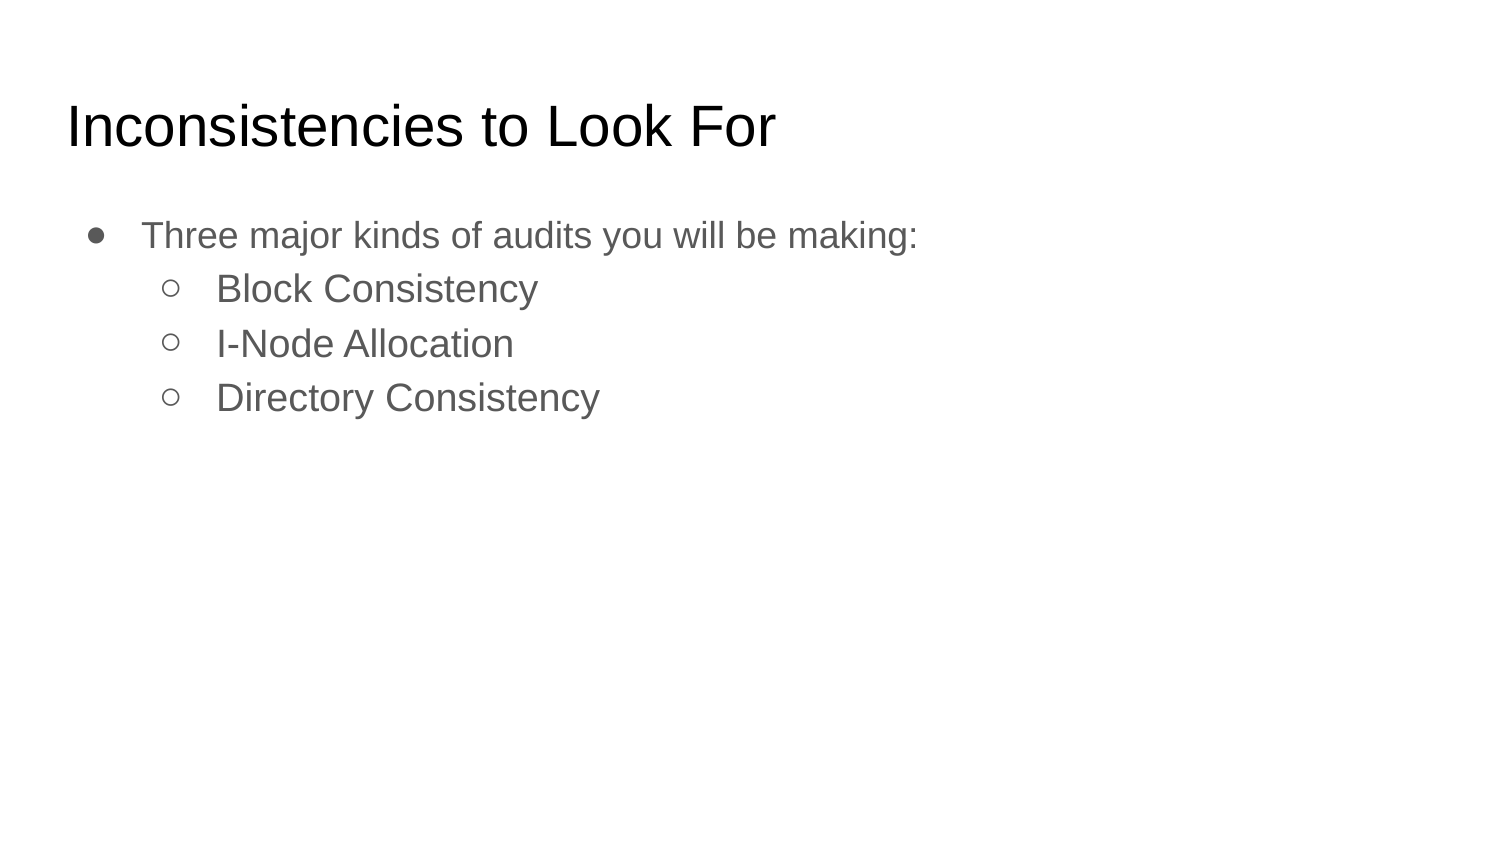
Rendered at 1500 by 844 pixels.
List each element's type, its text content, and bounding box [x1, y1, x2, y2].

title Inconsistencies to Look For [51, 72, 1449, 167]
list Three major kinds of audits you will be making: Block Consistency I-Node Allocation Directory Consistency [51, 189, 1449, 750]
